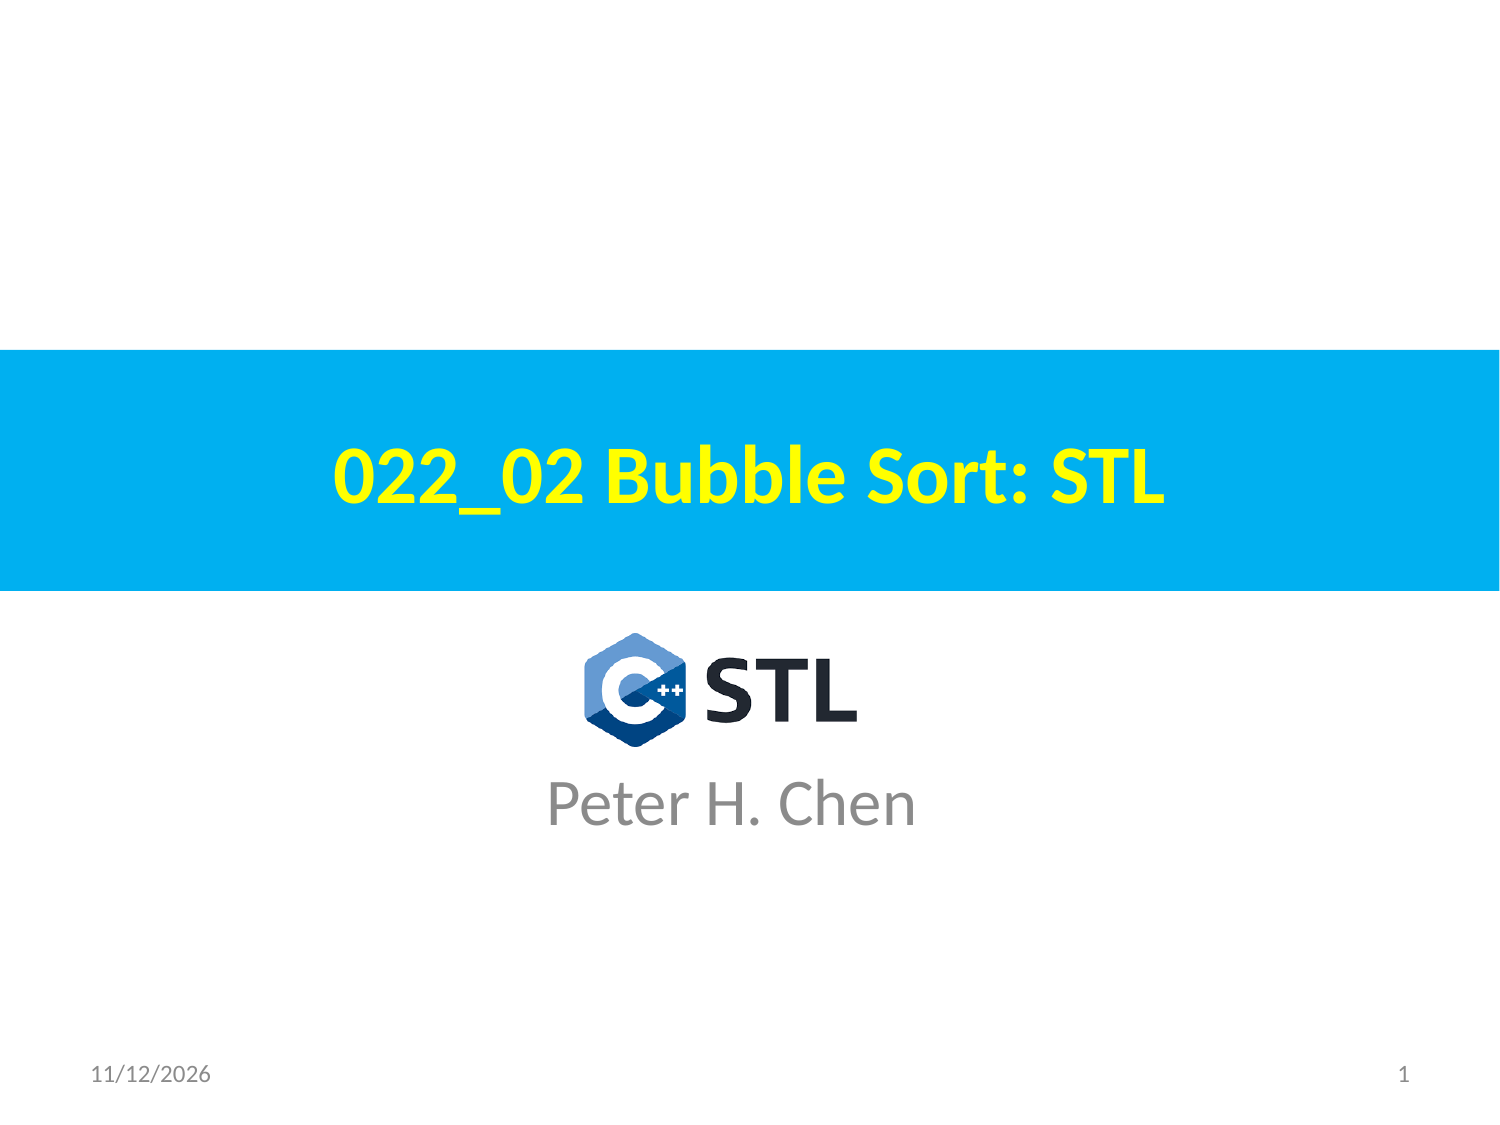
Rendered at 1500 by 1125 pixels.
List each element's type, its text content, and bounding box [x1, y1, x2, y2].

subtitle Peter H. Chen [206, 751, 1257, 866]
title 022_02 Bubble Sort: STL [0, 349, 1500, 591]
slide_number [75, 1042, 425, 1103]
picture [584, 633, 857, 747]
slide_number 1 [1074, 1042, 1425, 1103]
